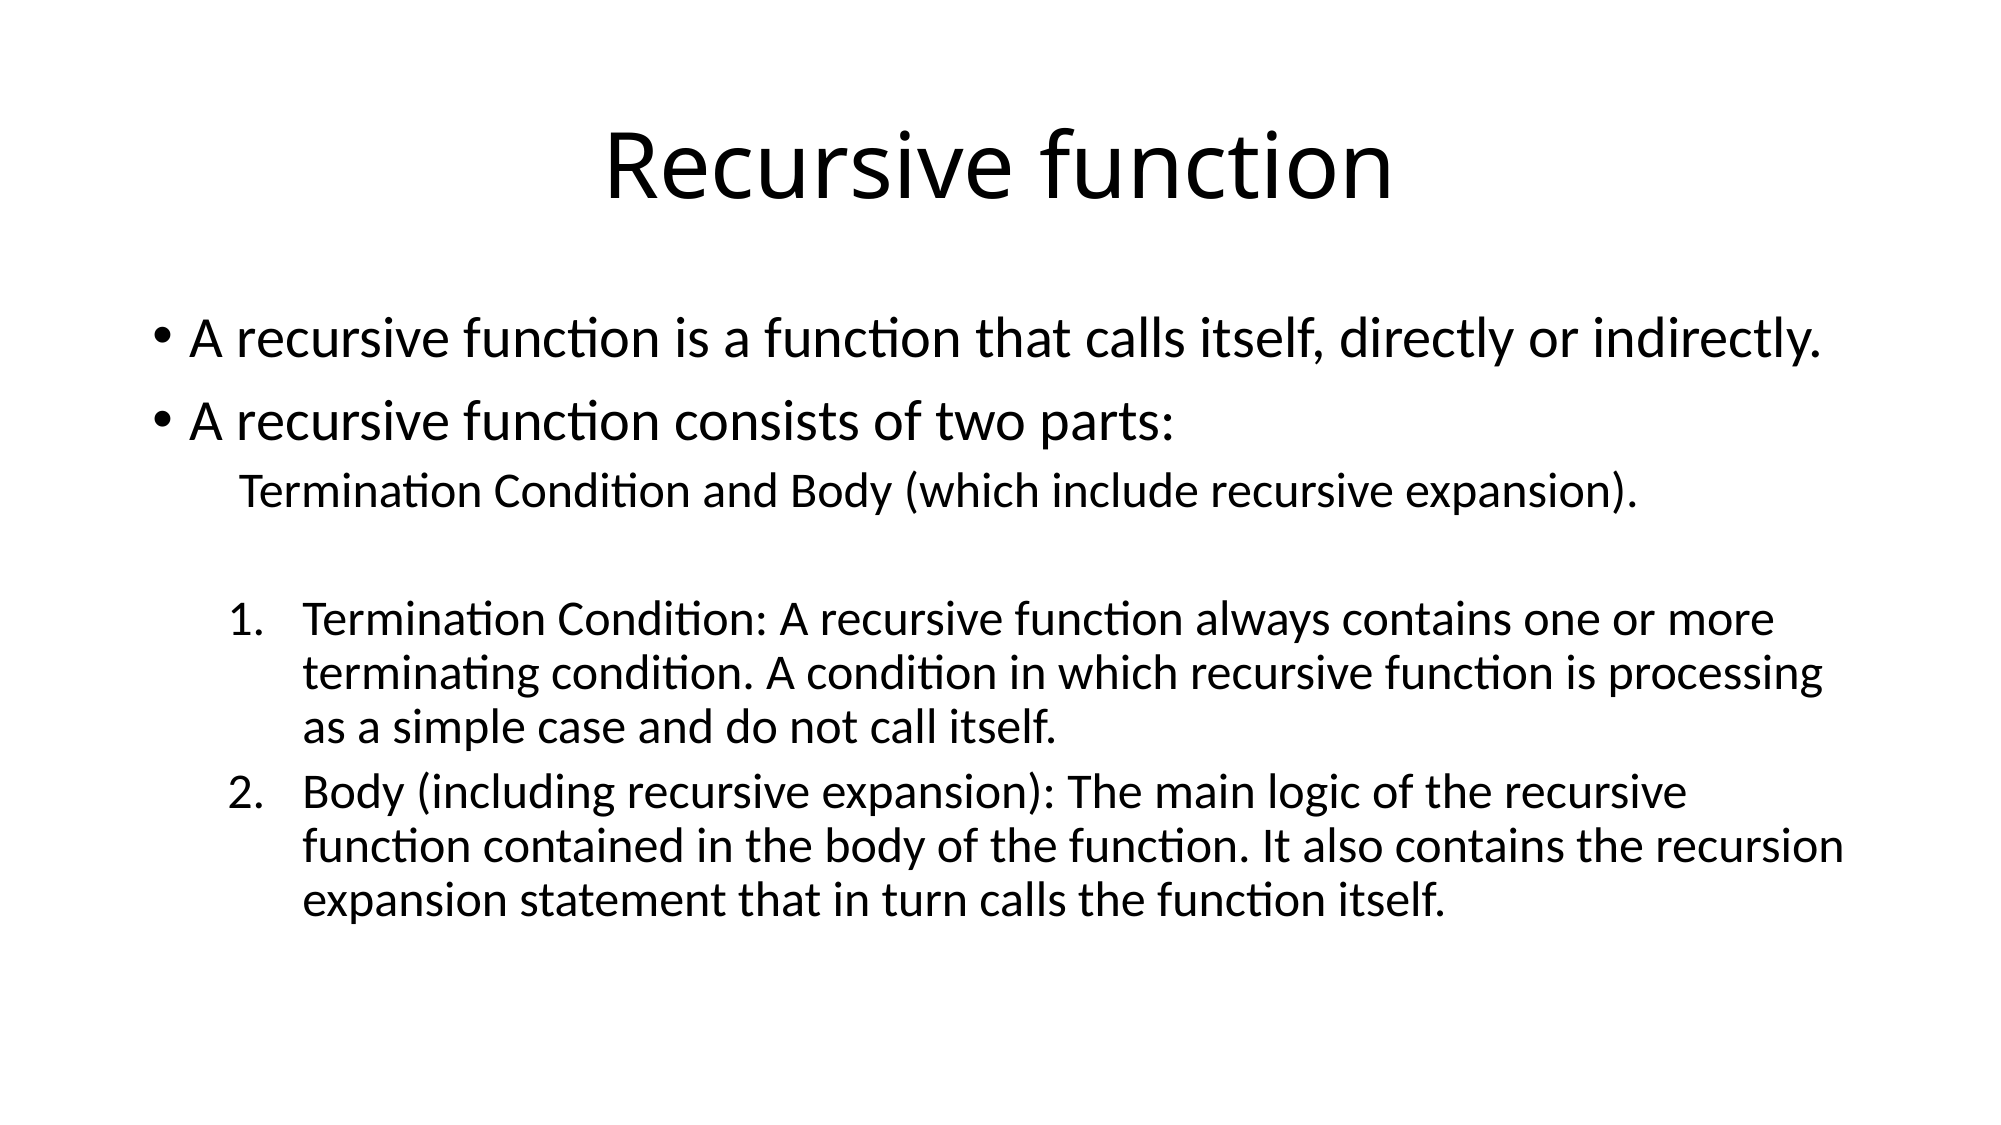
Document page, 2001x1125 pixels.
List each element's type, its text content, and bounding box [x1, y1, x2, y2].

list A recursive function is a function that calls itself, directly or indirectly. A recursive function consists of two parts: Termination Condition and Body (which include recursive expansion). Termination Condition: A recursive function always contains one or more terminating condition. A condition in which recursive function is processing as a simple case and do not call itself. Body (including recursive expansion): The main logic of the recursive function contained in the body of the function. It also contains the recursion expansion statement that in turn calls the function itself. [137, 299, 1863, 1014]
title Recursive function [137, 59, 1863, 278]
